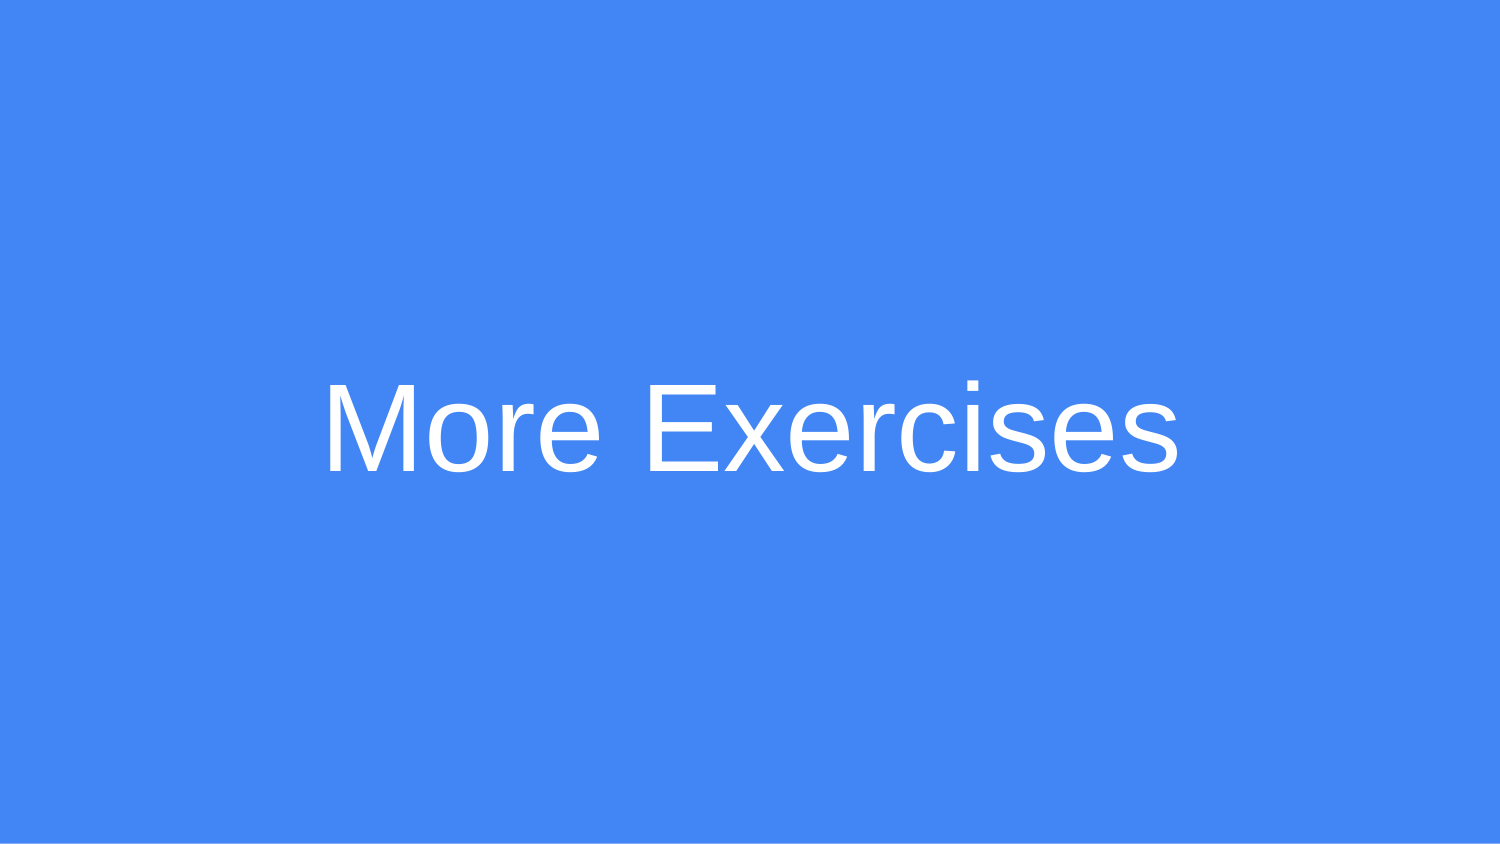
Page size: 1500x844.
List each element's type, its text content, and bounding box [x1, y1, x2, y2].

text_box More Exercises [0, 0, 1500, 844]
